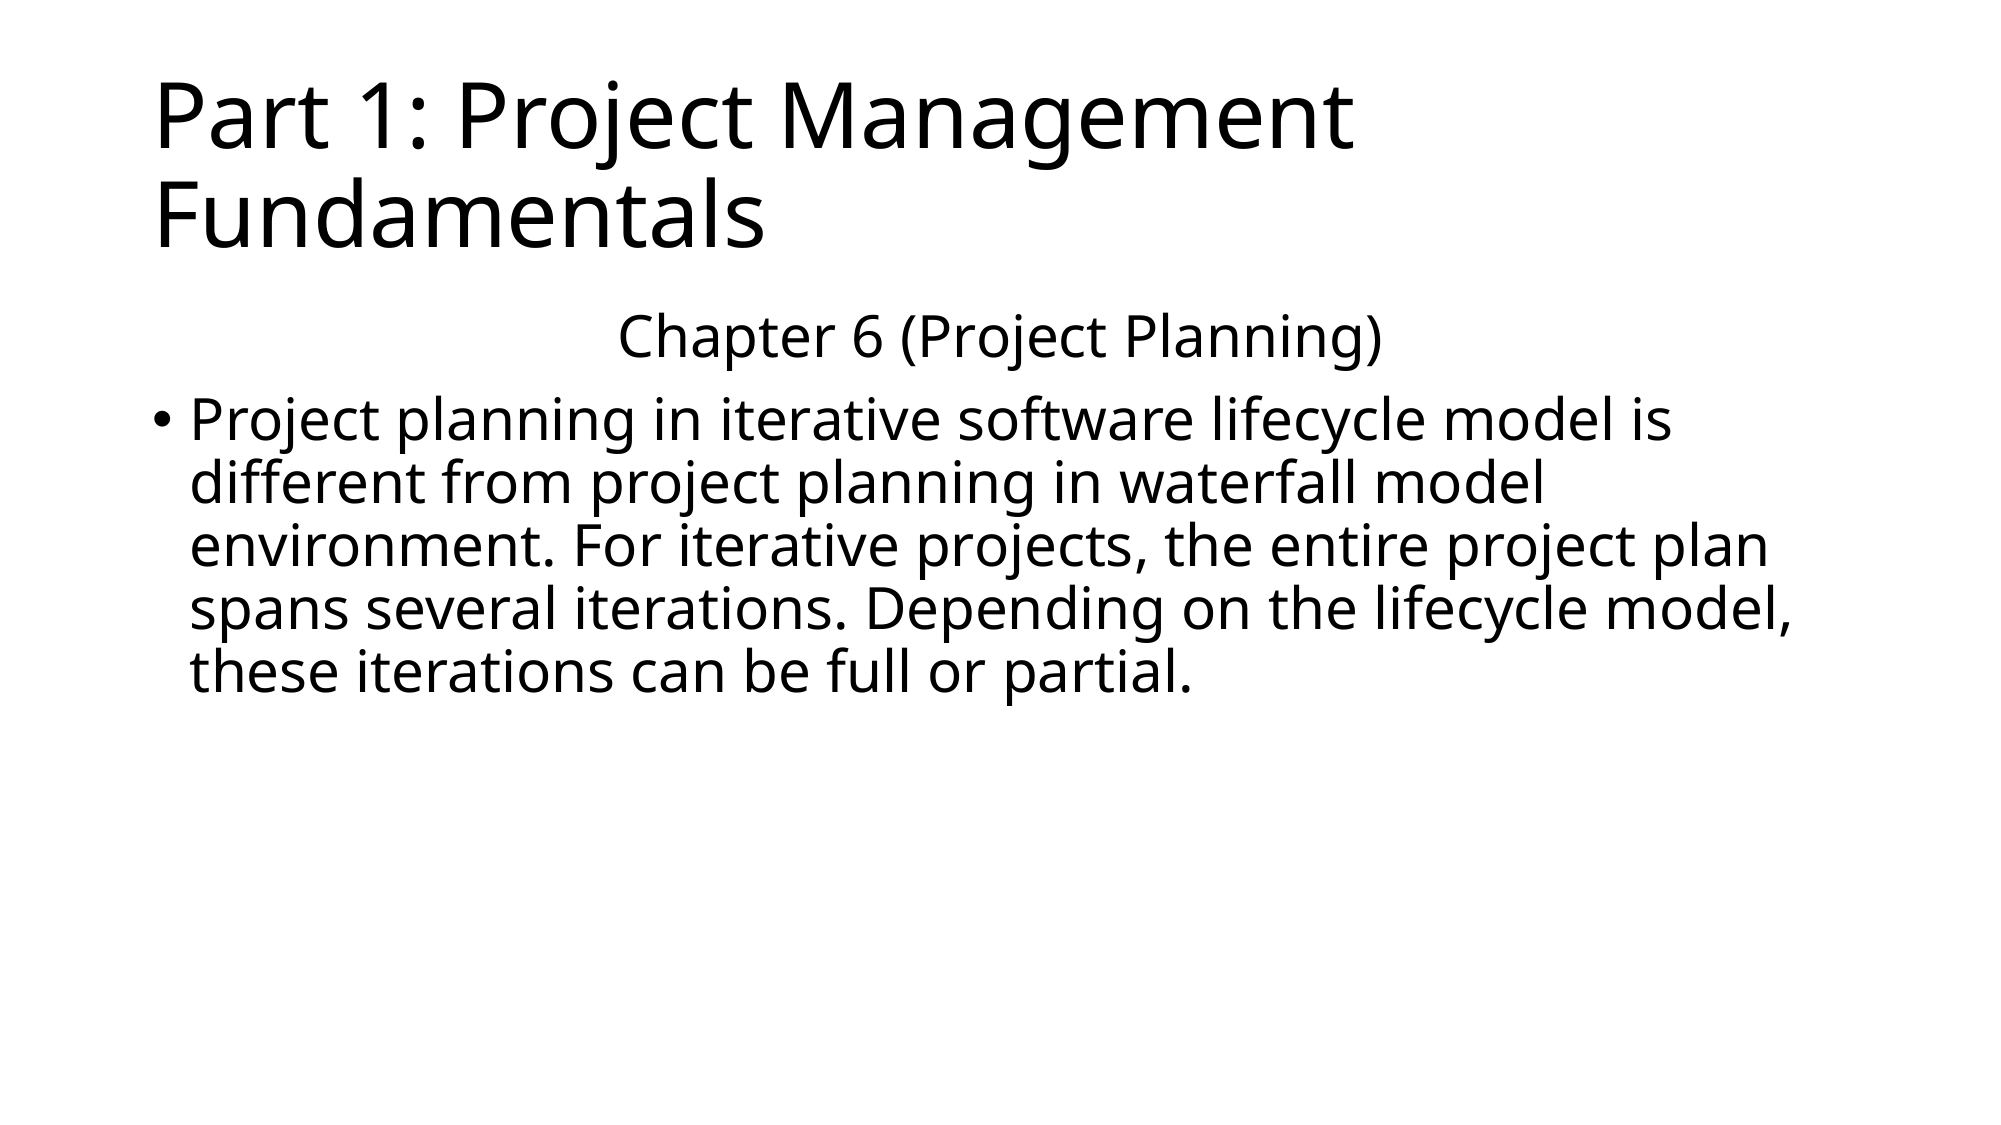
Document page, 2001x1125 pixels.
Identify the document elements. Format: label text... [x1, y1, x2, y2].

list Chapter 6 (Project Planning) Project planning in iterative software lifecycle model is different from project planning in waterfall model environment. For iterative projects, the entire project plan spans several iterations. Depending on the lifecycle model, these iterations can be full or partial. [137, 299, 1863, 1014]
title Part 1: Project Management Fundamentals [137, 59, 1863, 278]
